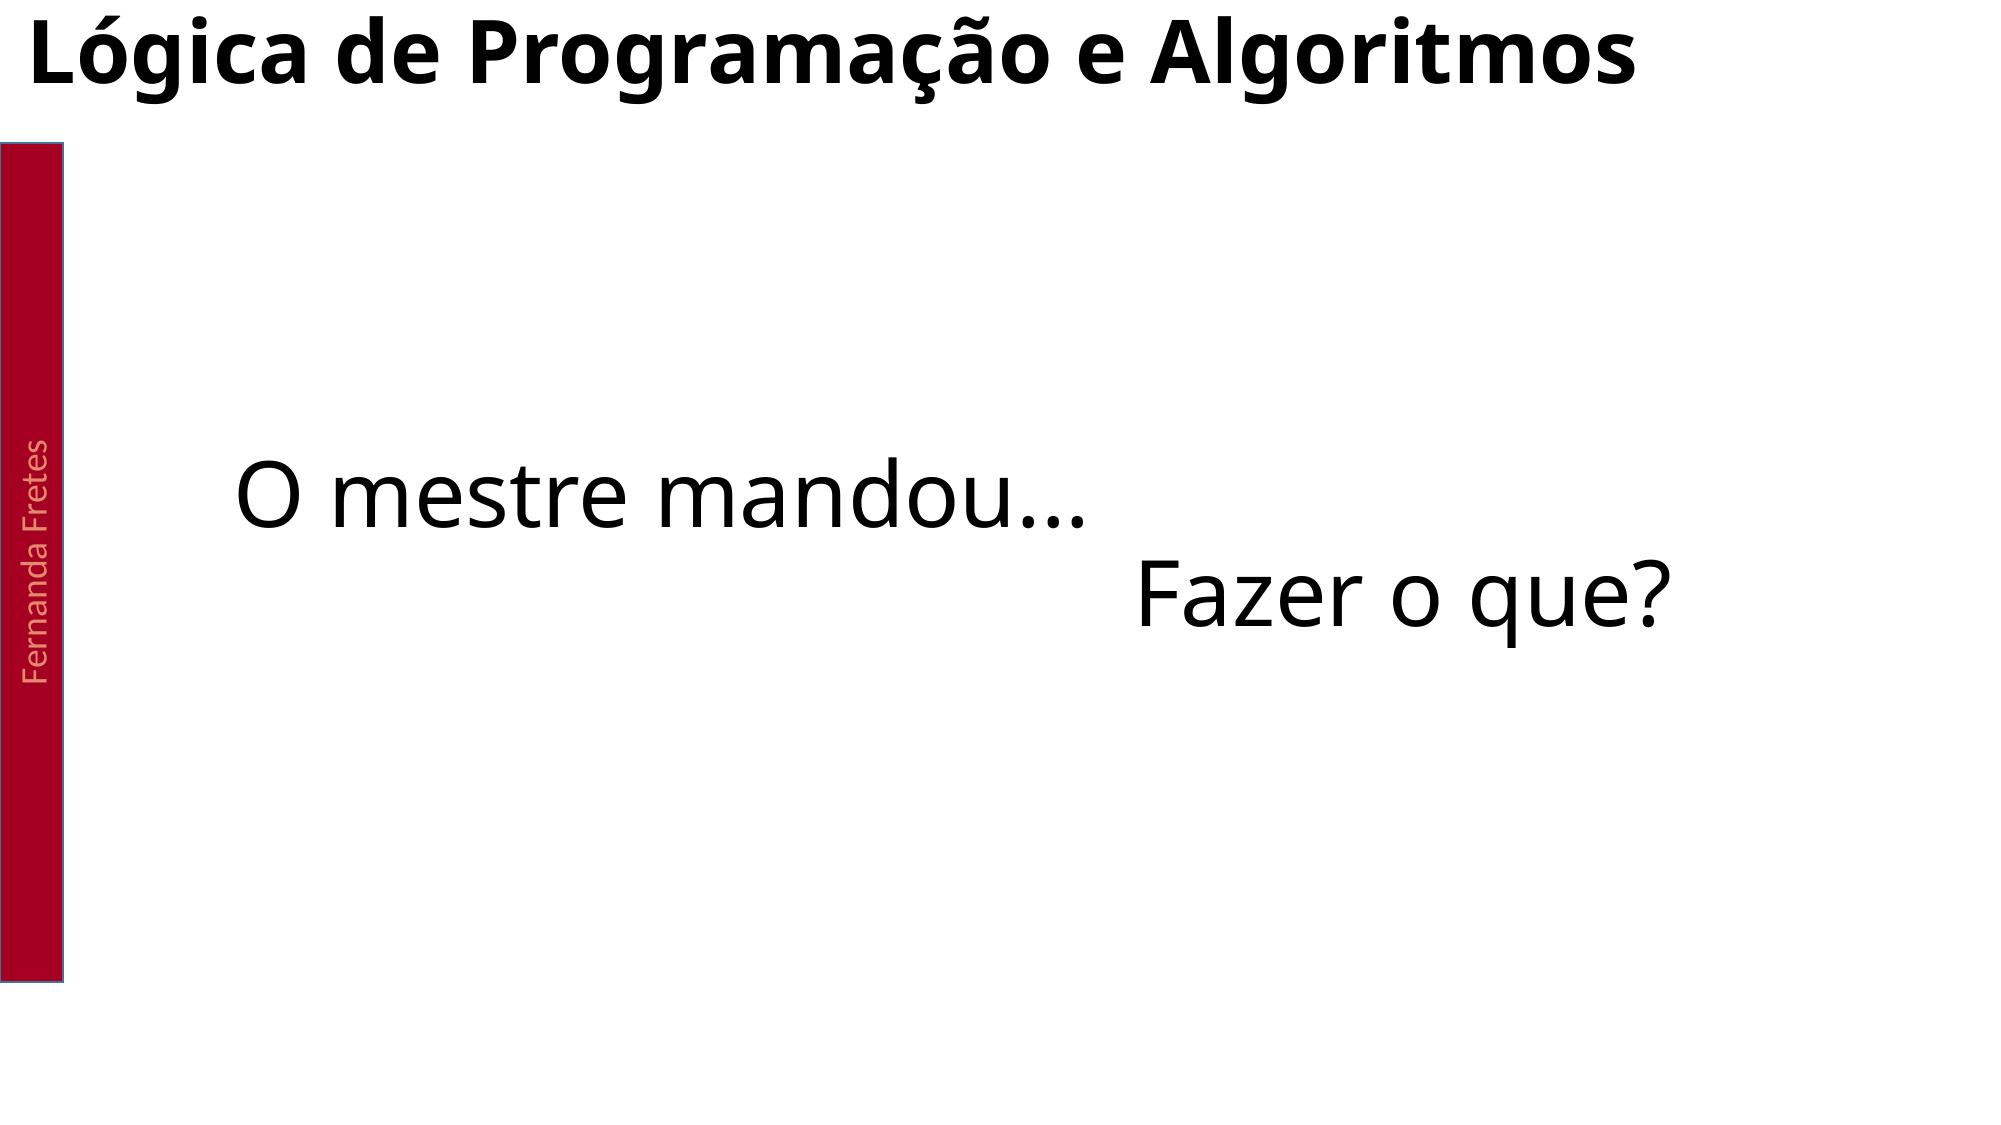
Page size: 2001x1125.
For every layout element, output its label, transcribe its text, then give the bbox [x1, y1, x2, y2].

text_box Fernanda Fretes [0, 142, 64, 983]
text_box Lógica de Programação e Algoritmos [11, 0, 1737, 111]
text_box O mestre mandou... Fazer o que? [218, 291, 1719, 803]
